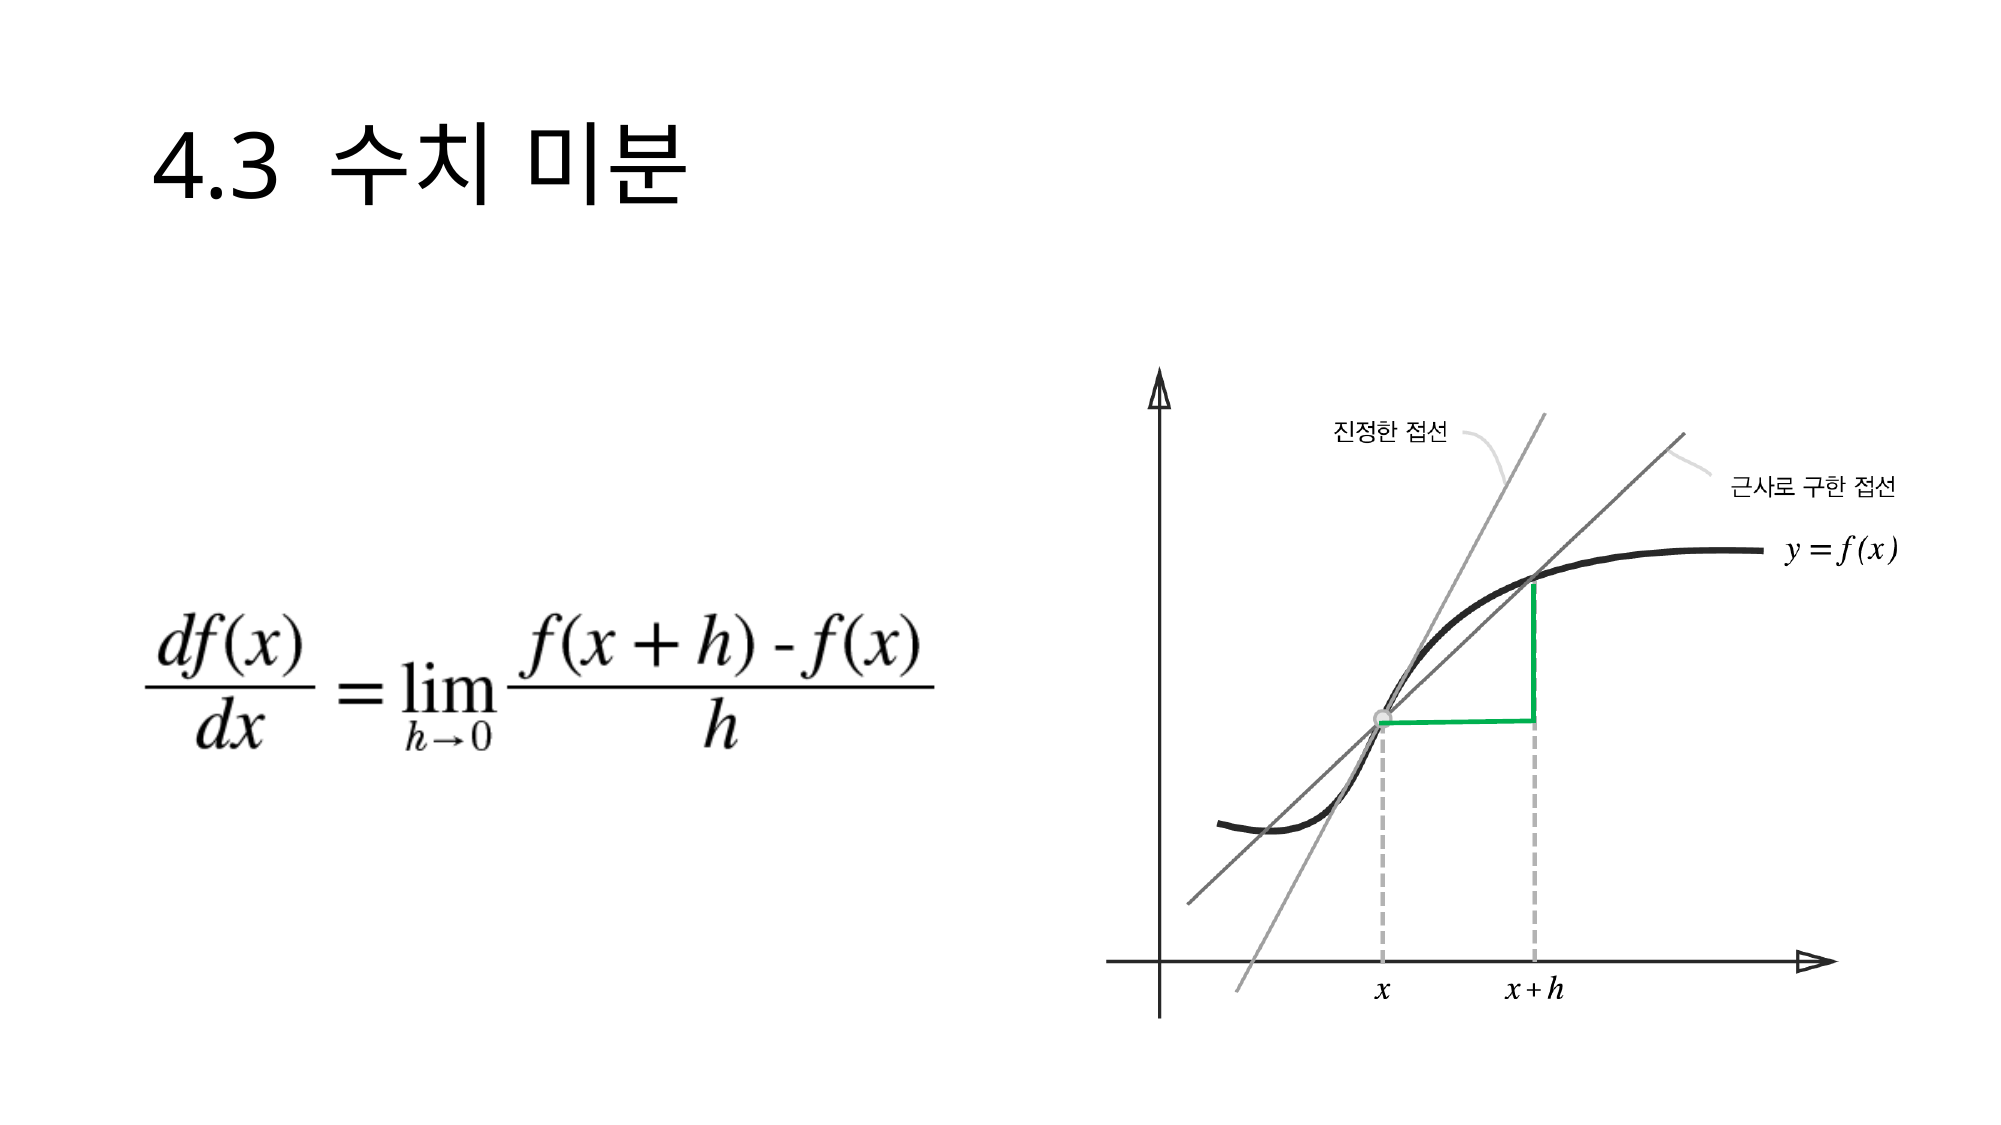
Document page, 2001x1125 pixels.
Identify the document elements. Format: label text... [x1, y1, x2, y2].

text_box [1098, 359, 1903, 1029]
title 4.3 수치 미분 [137, 59, 1863, 278]
picture [117, 584, 958, 782]
